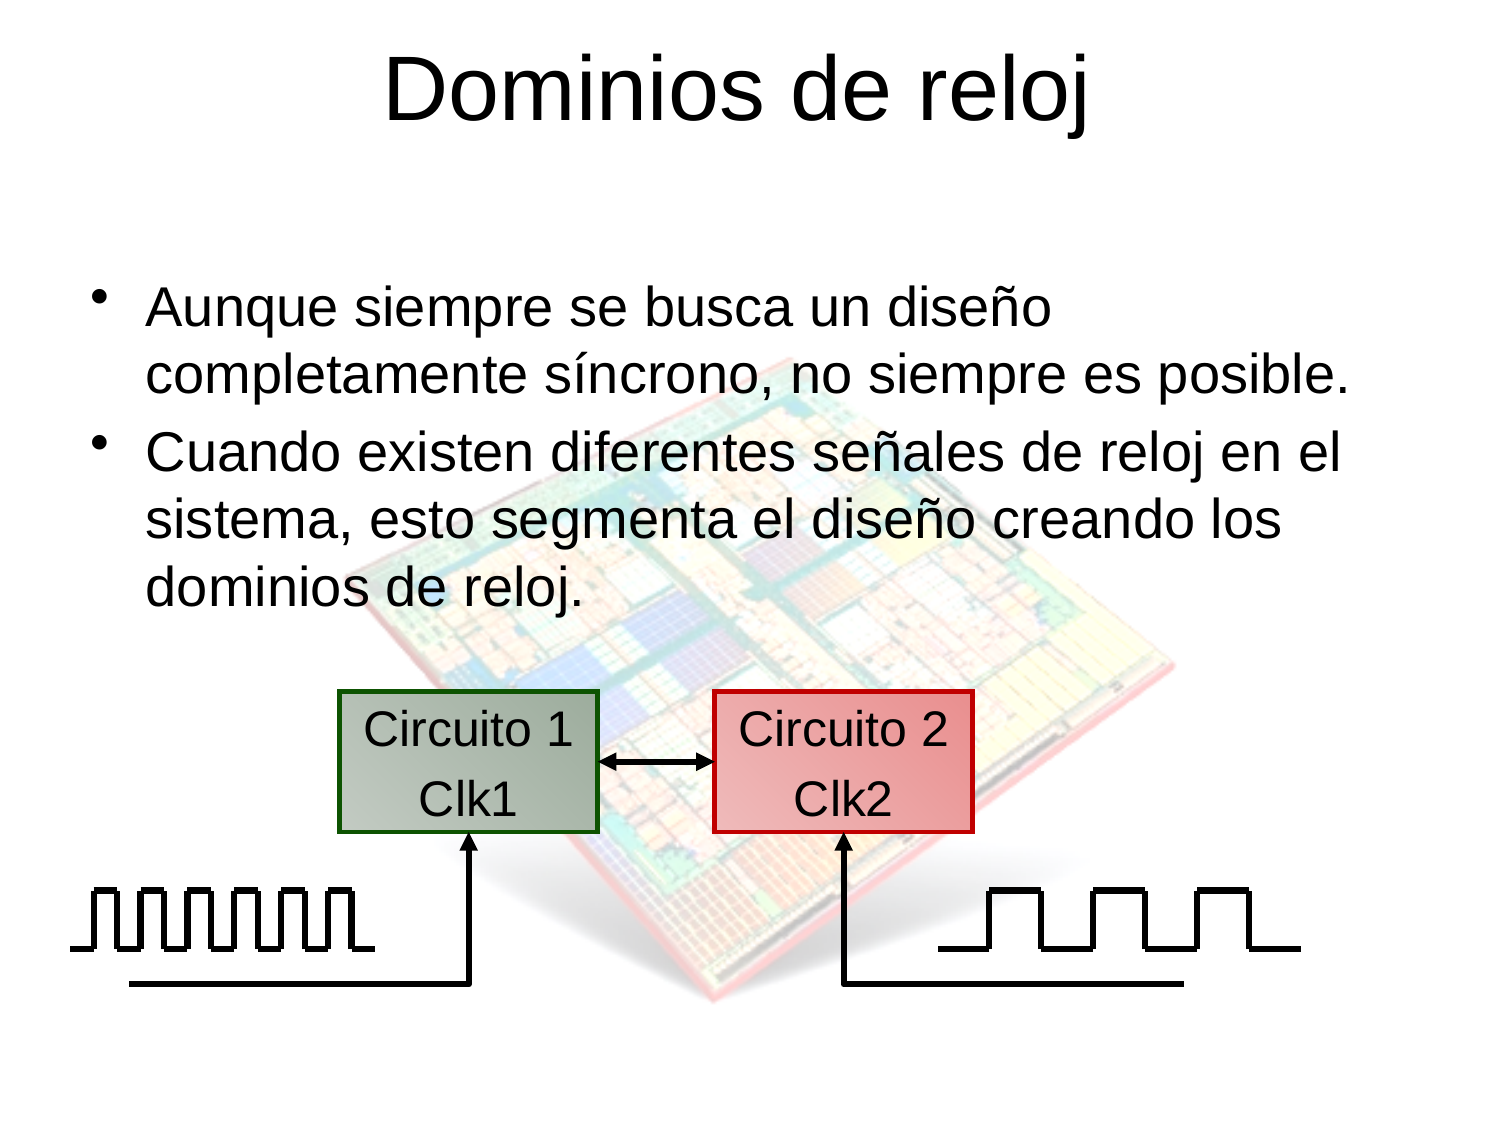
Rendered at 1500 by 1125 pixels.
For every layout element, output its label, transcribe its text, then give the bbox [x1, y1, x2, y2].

text_box Circuito 1 Clk1 [339, 691, 598, 832]
text_box Circuito 2 Clk2 [714, 691, 973, 832]
title Dominios de reloj [74, 44, 1426, 233]
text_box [937, 738, 1091, 1079]
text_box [222, 738, 376, 1079]
list Aunque siempre se busca un diseño completamente síncrono, no siempre es posible. Cuando existen diferentes señales de reloj en el sistema, esto segmenta el diseño creando los dominios de reloj. [74, 262, 1426, 634]
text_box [1095, 890, 1301, 950]
